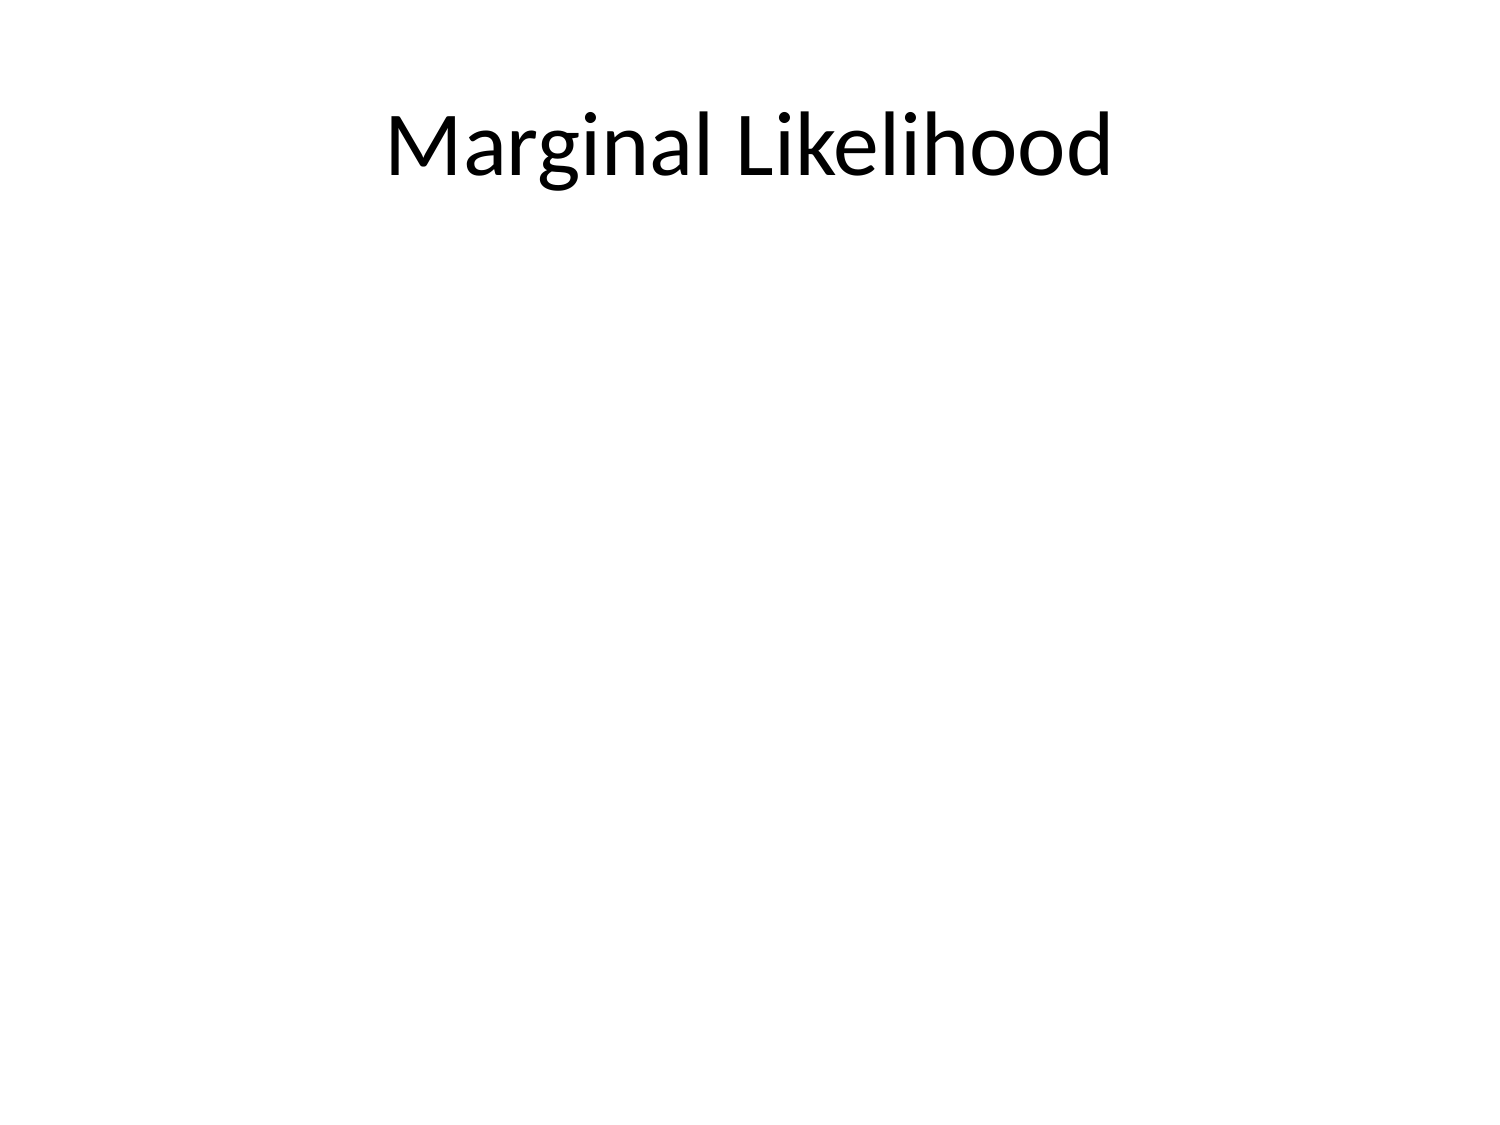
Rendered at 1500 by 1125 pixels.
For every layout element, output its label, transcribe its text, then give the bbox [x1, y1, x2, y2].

title Marginal Likelihood [75, 45, 1425, 233]
